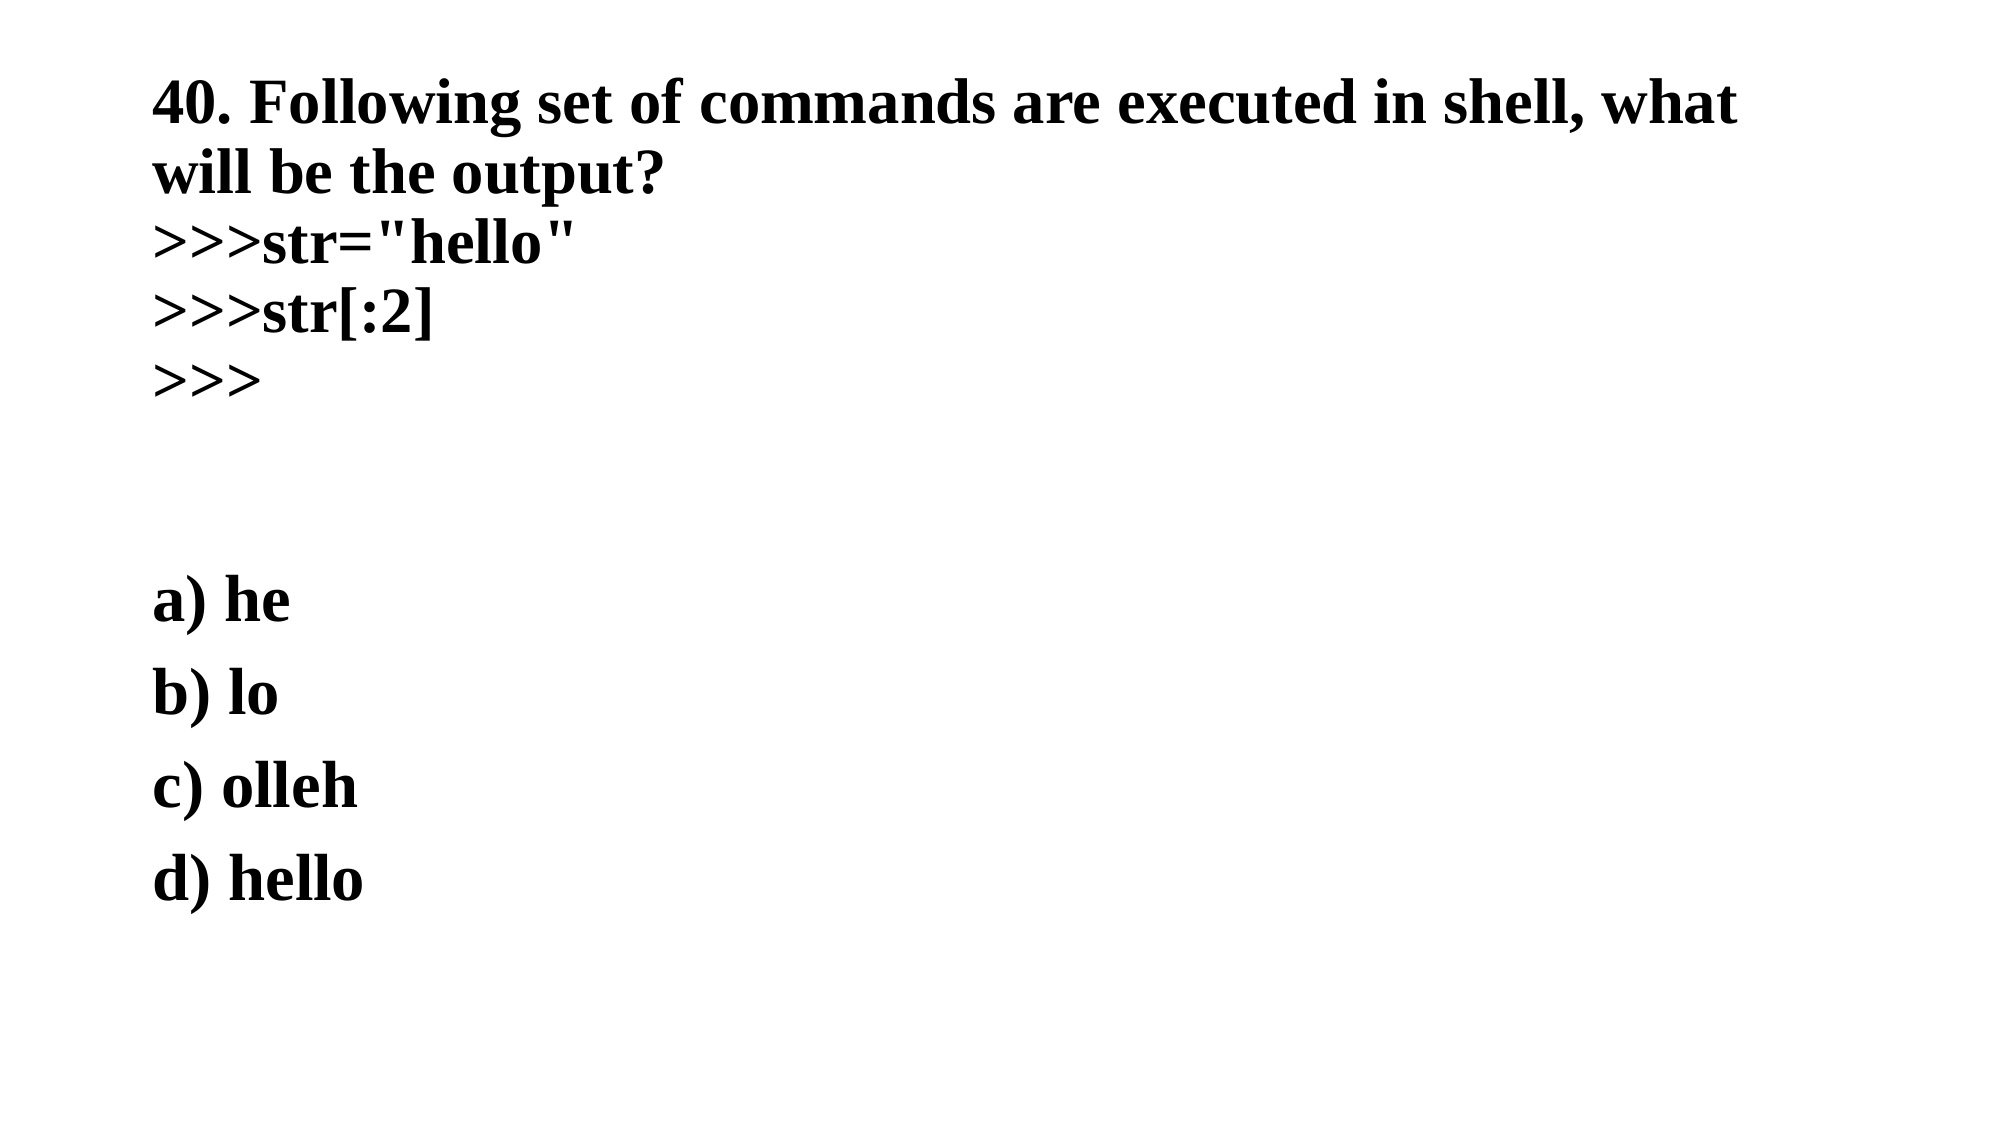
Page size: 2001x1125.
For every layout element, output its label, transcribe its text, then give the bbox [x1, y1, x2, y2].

title 40. Following set of commands are executed in shell, what will be the output? >>>str="hello" >>>str[:2] >>> [137, 59, 1863, 425]
list a) he b) lo c) olleh d) hello [137, 556, 1863, 1014]
